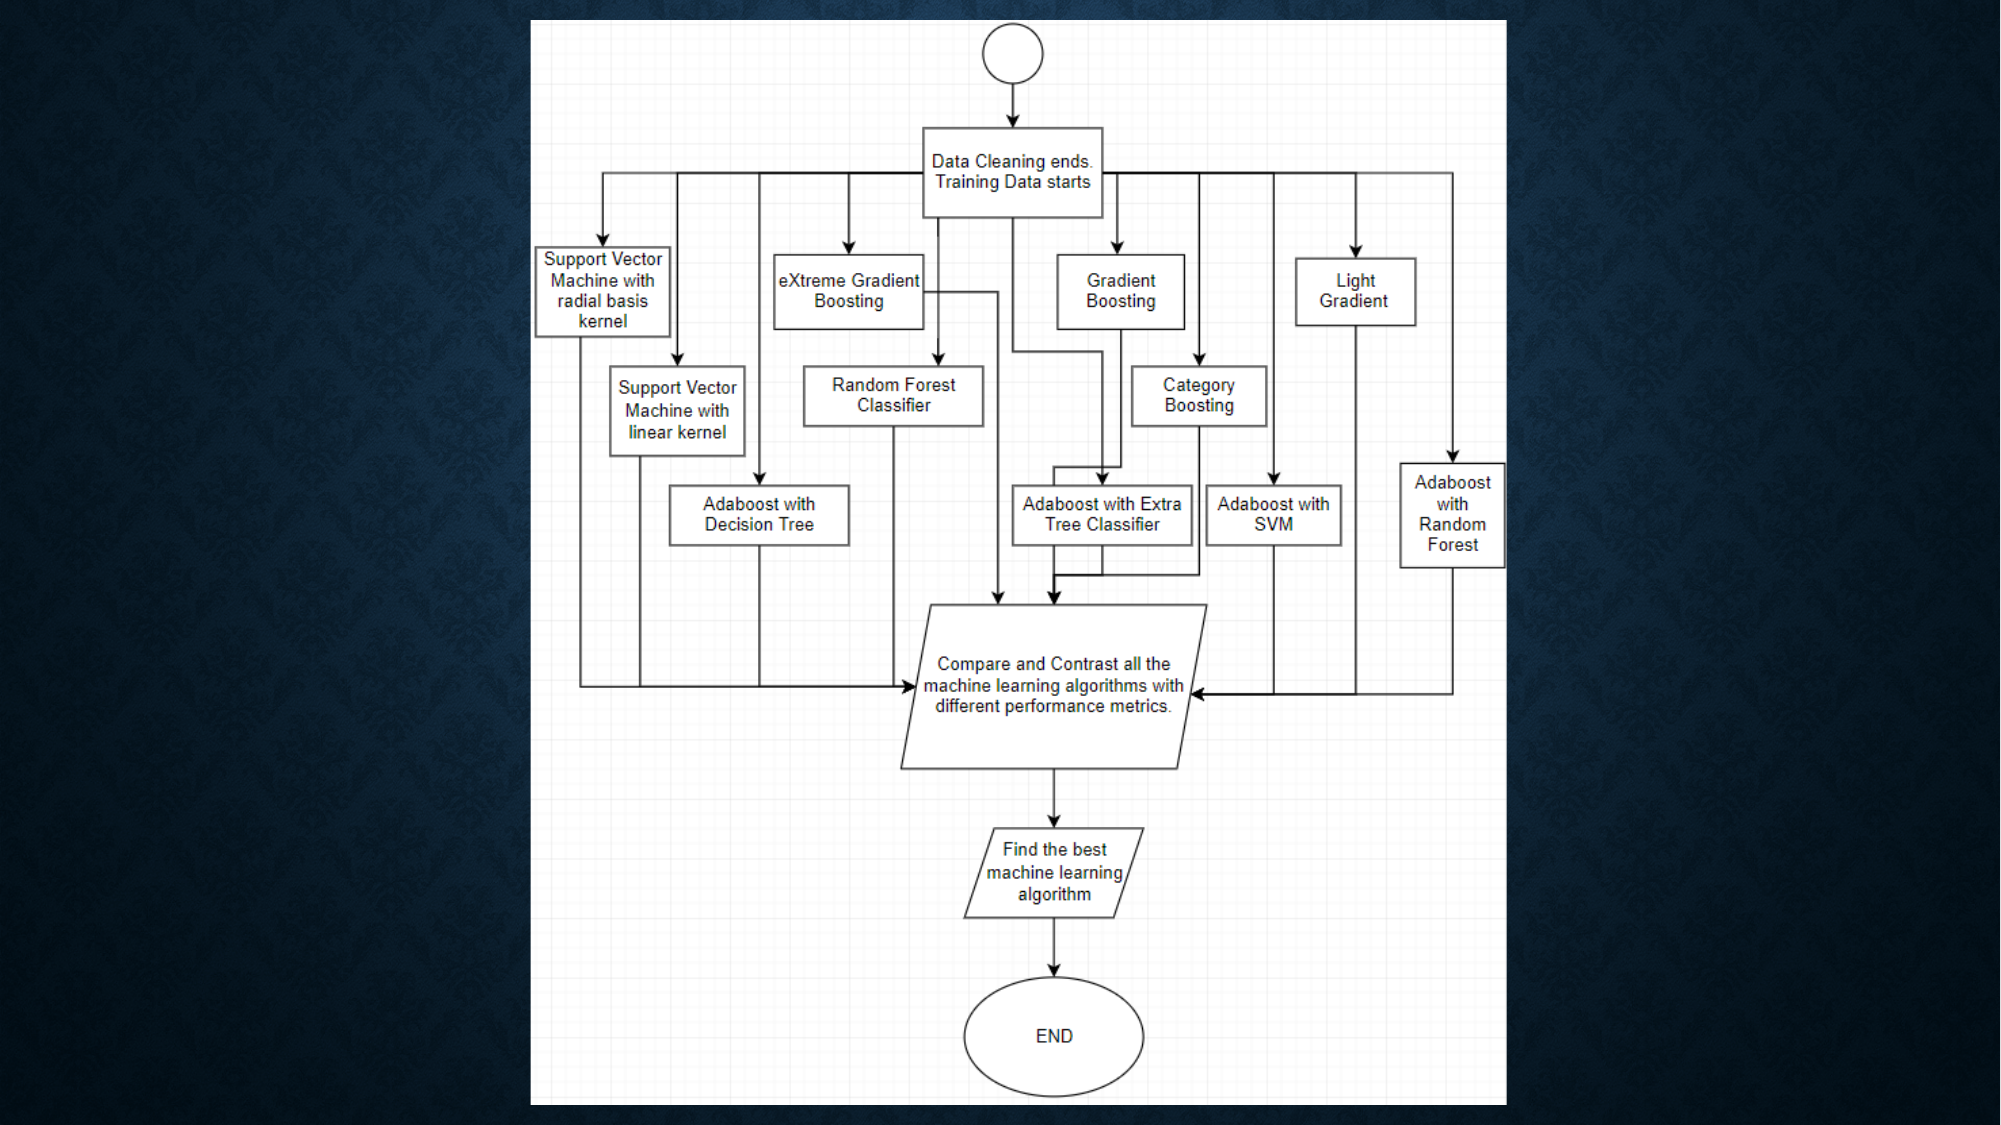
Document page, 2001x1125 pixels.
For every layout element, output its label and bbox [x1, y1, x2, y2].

picture [530, 19, 1508, 1106]
